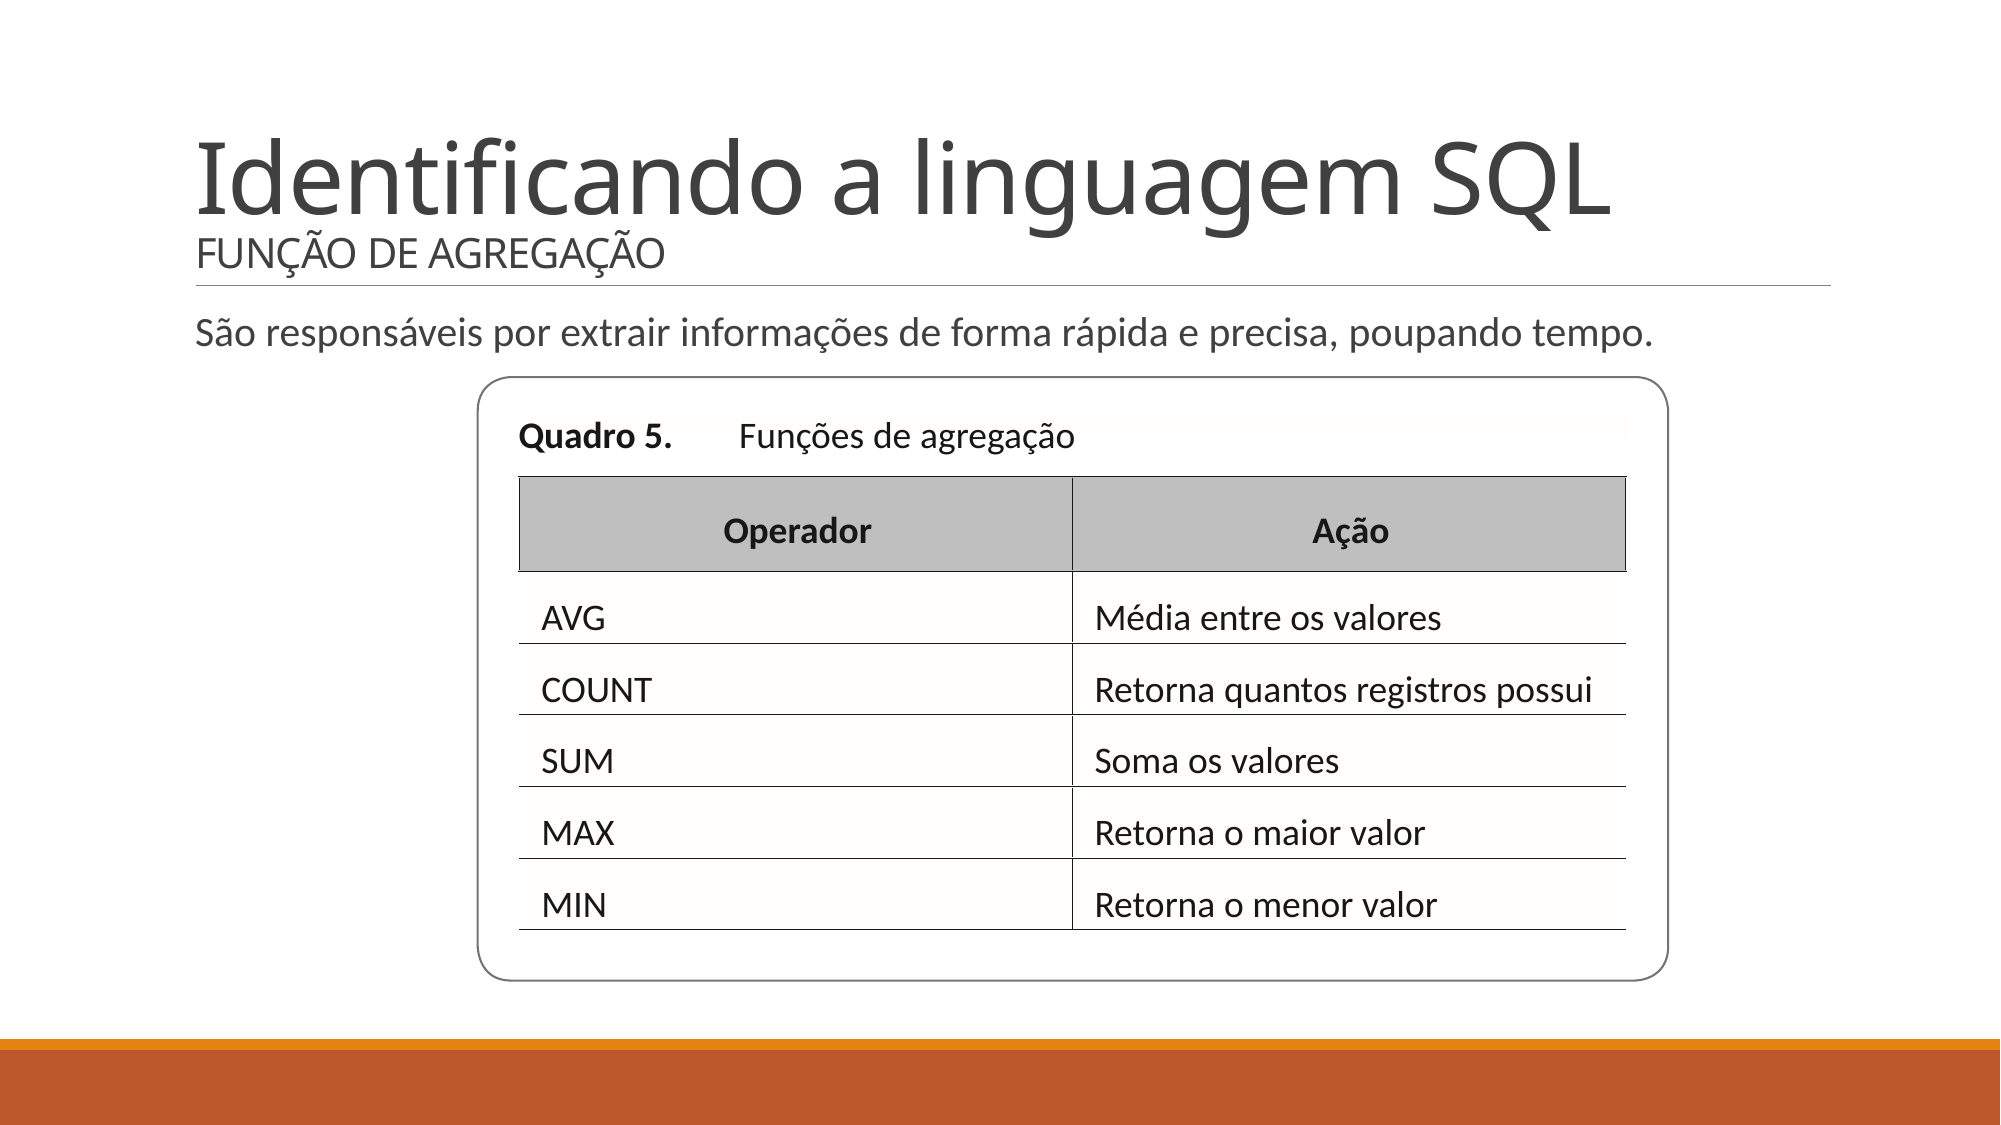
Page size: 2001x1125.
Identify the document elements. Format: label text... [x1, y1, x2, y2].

list São responsáveis por extrair informações de forma rápida e precisa, poupando tempo. [180, 302, 1830, 963]
title Identificando a linguagem SQL FUNÇÃO DE AGREGAÇÃO [180, 47, 1830, 285]
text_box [477, 376, 1904, 982]
